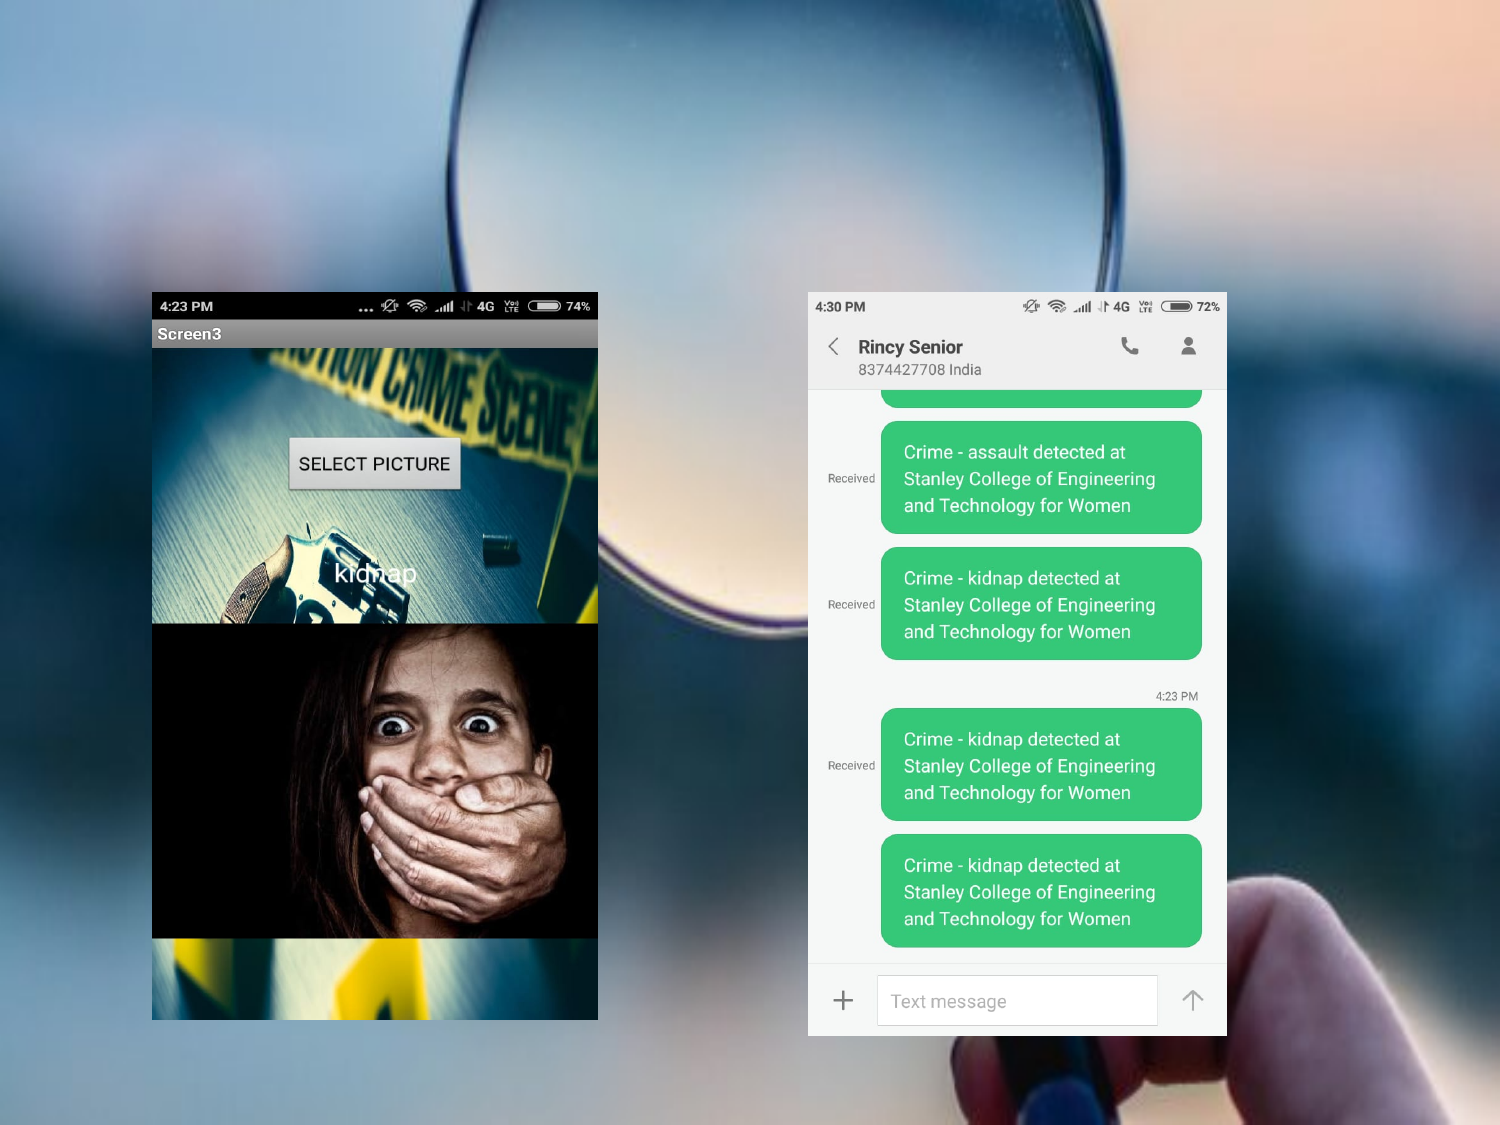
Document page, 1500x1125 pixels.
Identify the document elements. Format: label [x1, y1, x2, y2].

list [808, 292, 1227, 1036]
picture [0, 0, 1500, 1125]
